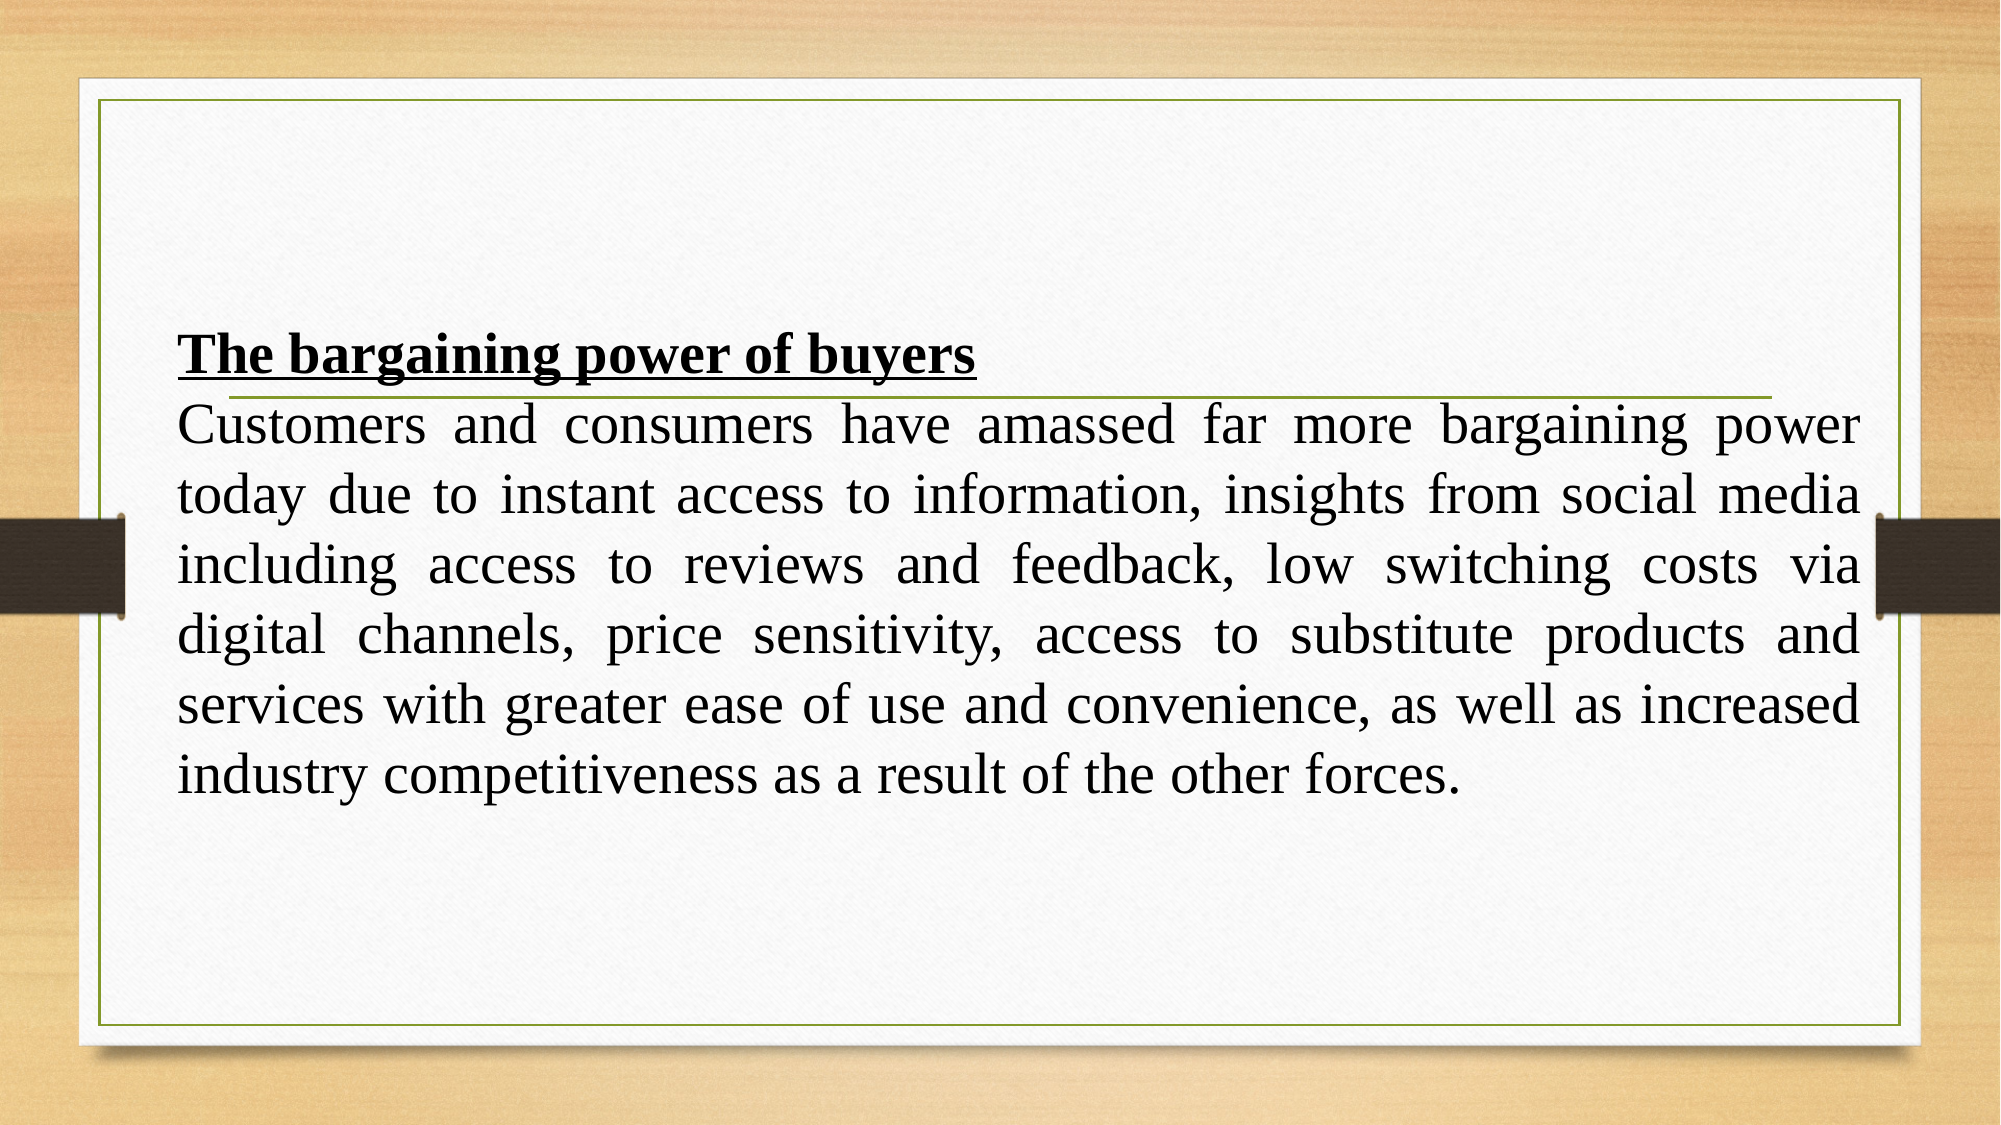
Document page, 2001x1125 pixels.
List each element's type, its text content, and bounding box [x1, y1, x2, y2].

text_box The bargaining power of buyers Customers and consumers have amassed far more bargaining power today due to instant access to information, insights from social media including access to reviews and feedback, low switching costs via digital channels, price sensitivity, access to substitute products and services with greater ease of use and convenience, as well as increased industry competitiveness as a result of the other forces. [162, 307, 1877, 813]
picture [0, 0, 2001, 1125]
